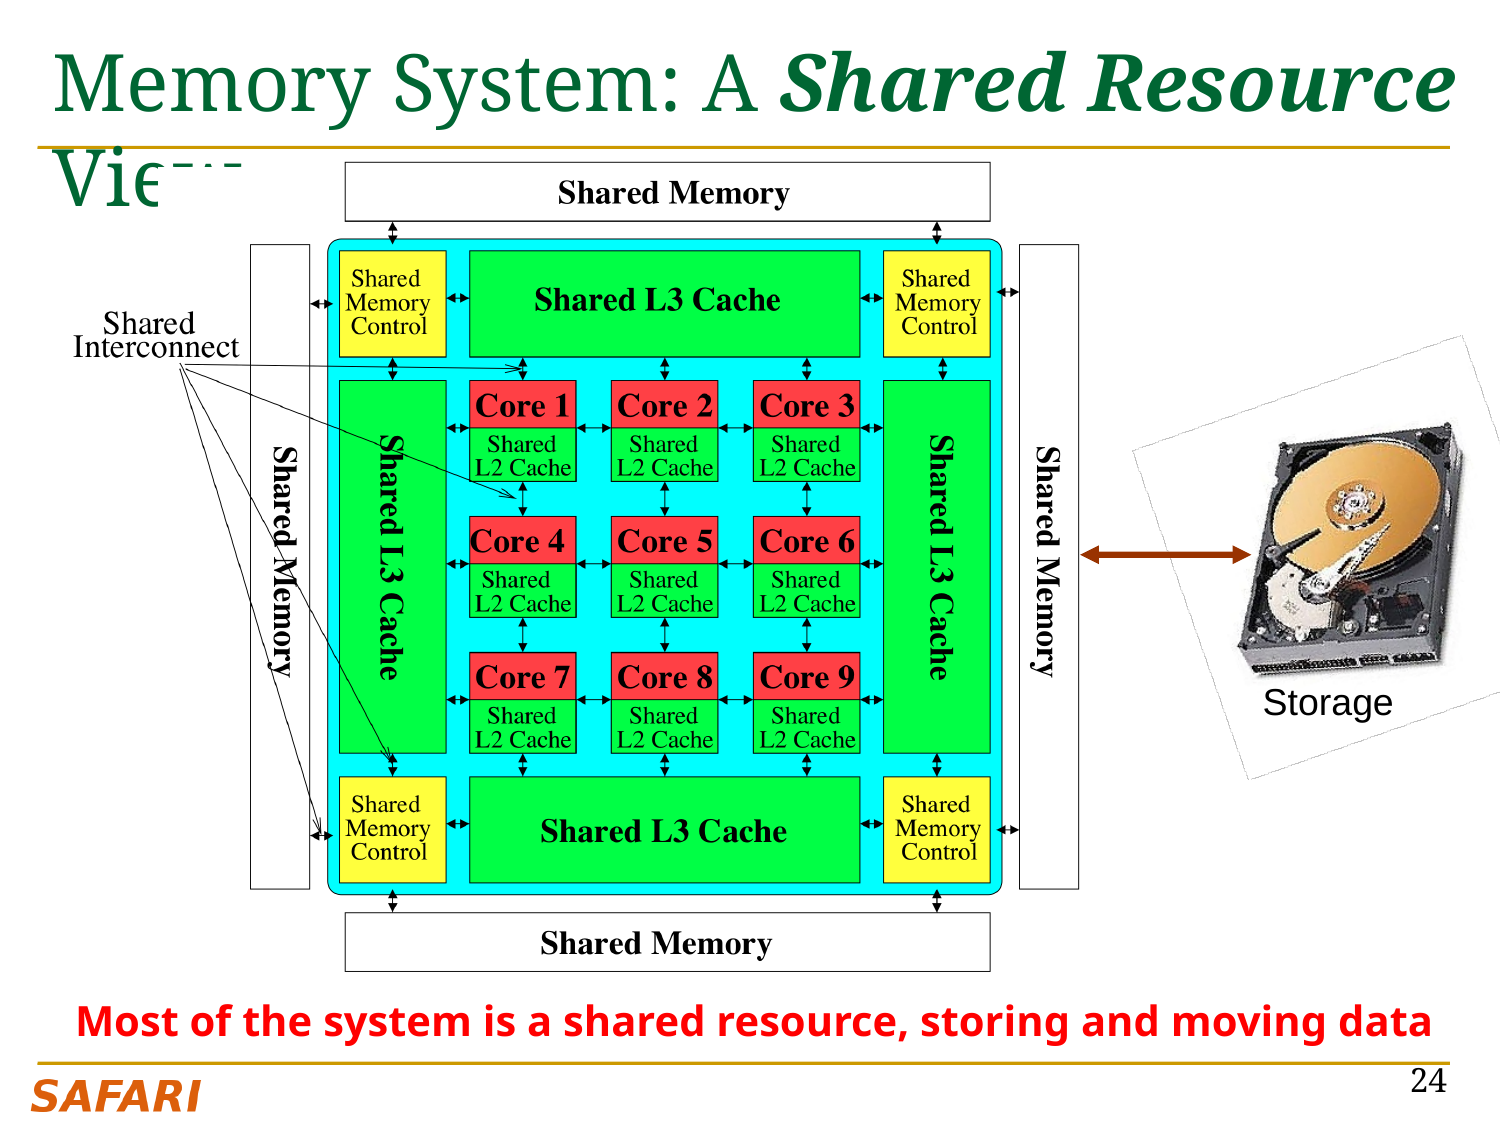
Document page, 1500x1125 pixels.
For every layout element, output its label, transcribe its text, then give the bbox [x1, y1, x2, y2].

text_box [1085, 548, 1175, 561]
picture [29, 1070, 207, 1122]
slide_number 24 [1111, 1036, 1462, 1112]
title Memory System: A Shared Resource View [37, 24, 1500, 200]
picture [1134, 335, 1500, 780]
text_box Most of the system is a shared resource, storing and moving data [60, 987, 1460, 1053]
picture [71, 160, 1081, 974]
